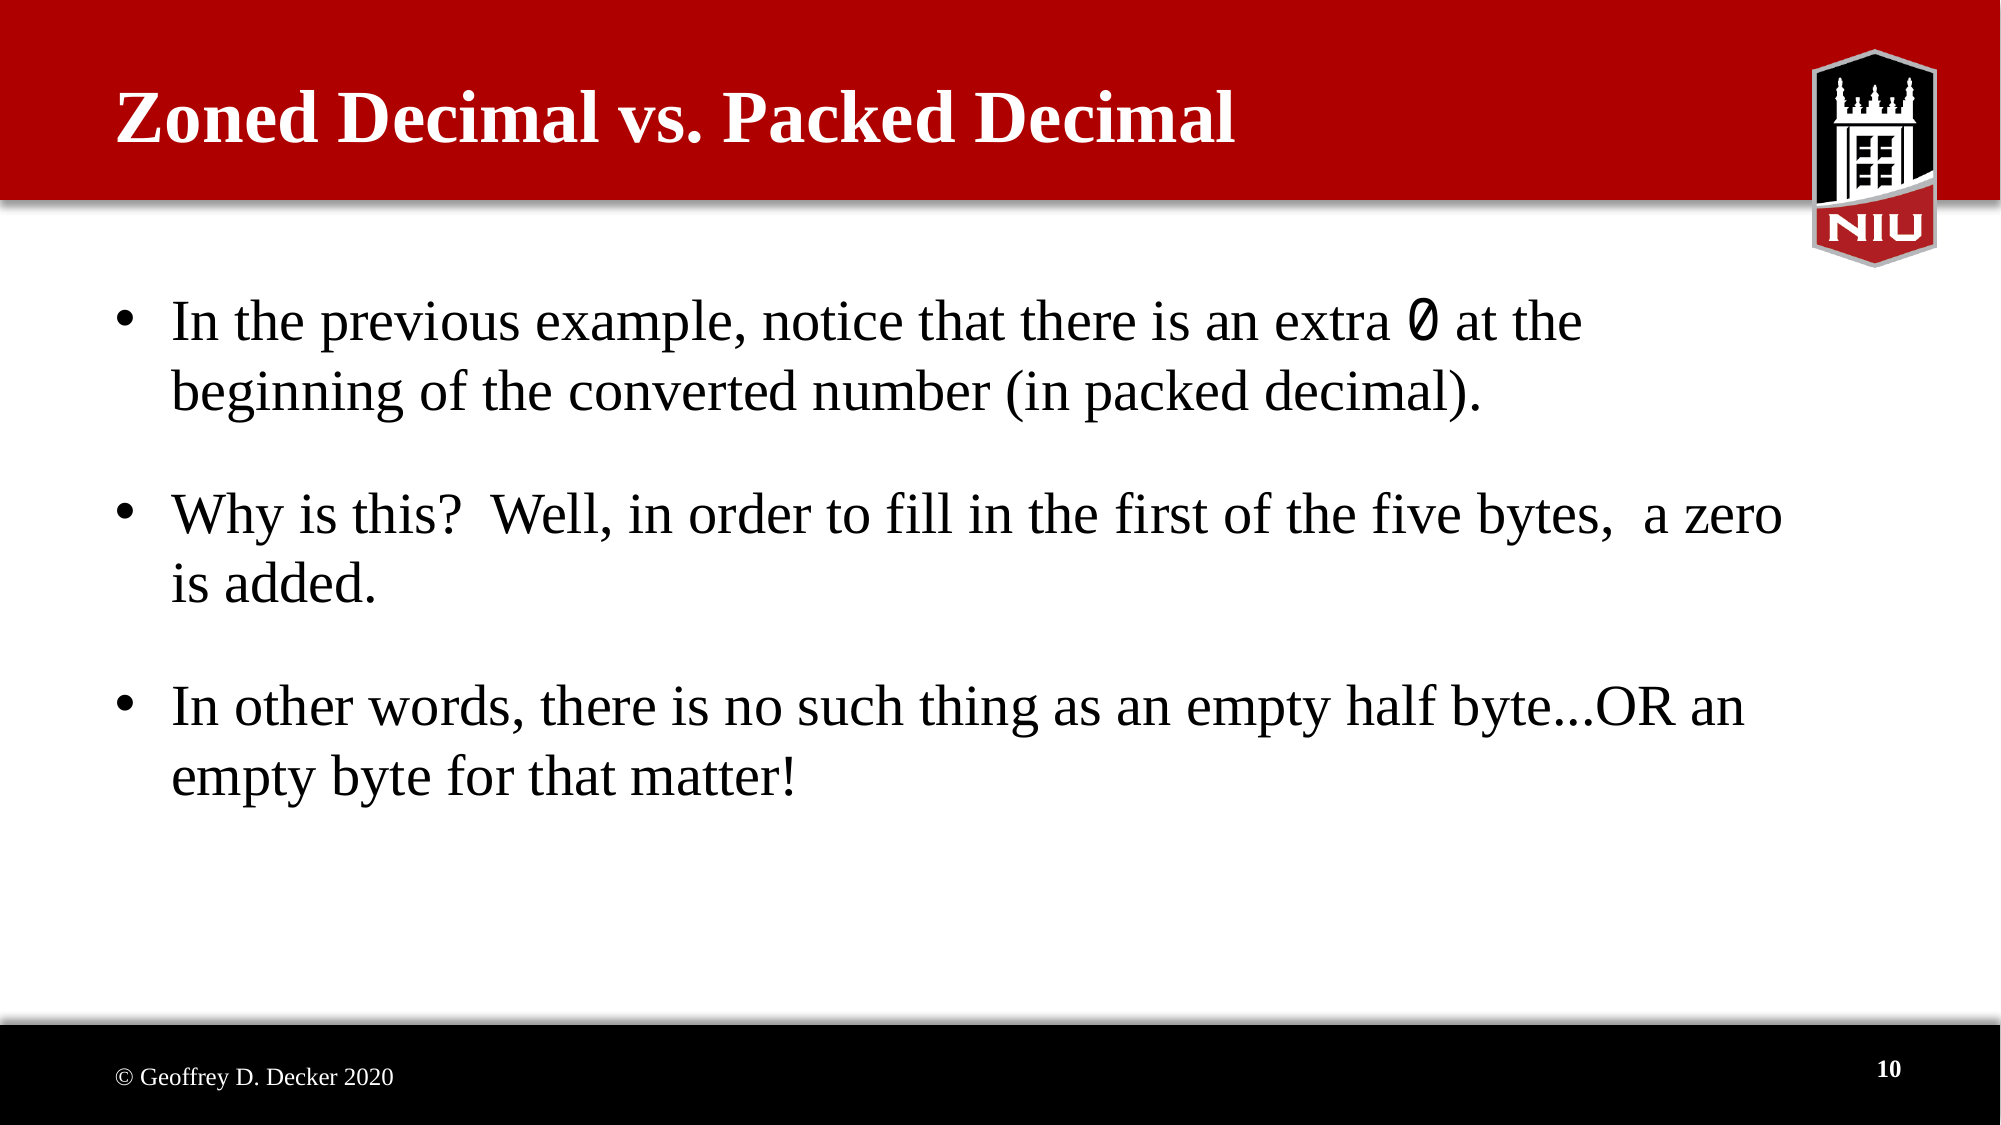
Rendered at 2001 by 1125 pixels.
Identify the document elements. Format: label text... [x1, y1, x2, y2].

footer © Geoffrey D. Decker 2020 [99, 1045, 734, 1105]
list In the previous example, notice that there is an extra 0 at the beginning of the converted number (in packed decimal). Why is this? Well, in order to fill in the first of the five bytes, a zero is added. In other words, there is no such thing as an empty half byte...OR an empty byte for that matter! [99, 275, 1813, 975]
title Zoned Decimal vs. Packed Decimal [99, 24, 1750, 200]
slide_number 10 [1616, 1037, 1917, 1098]
picture [1812, 49, 1937, 268]
